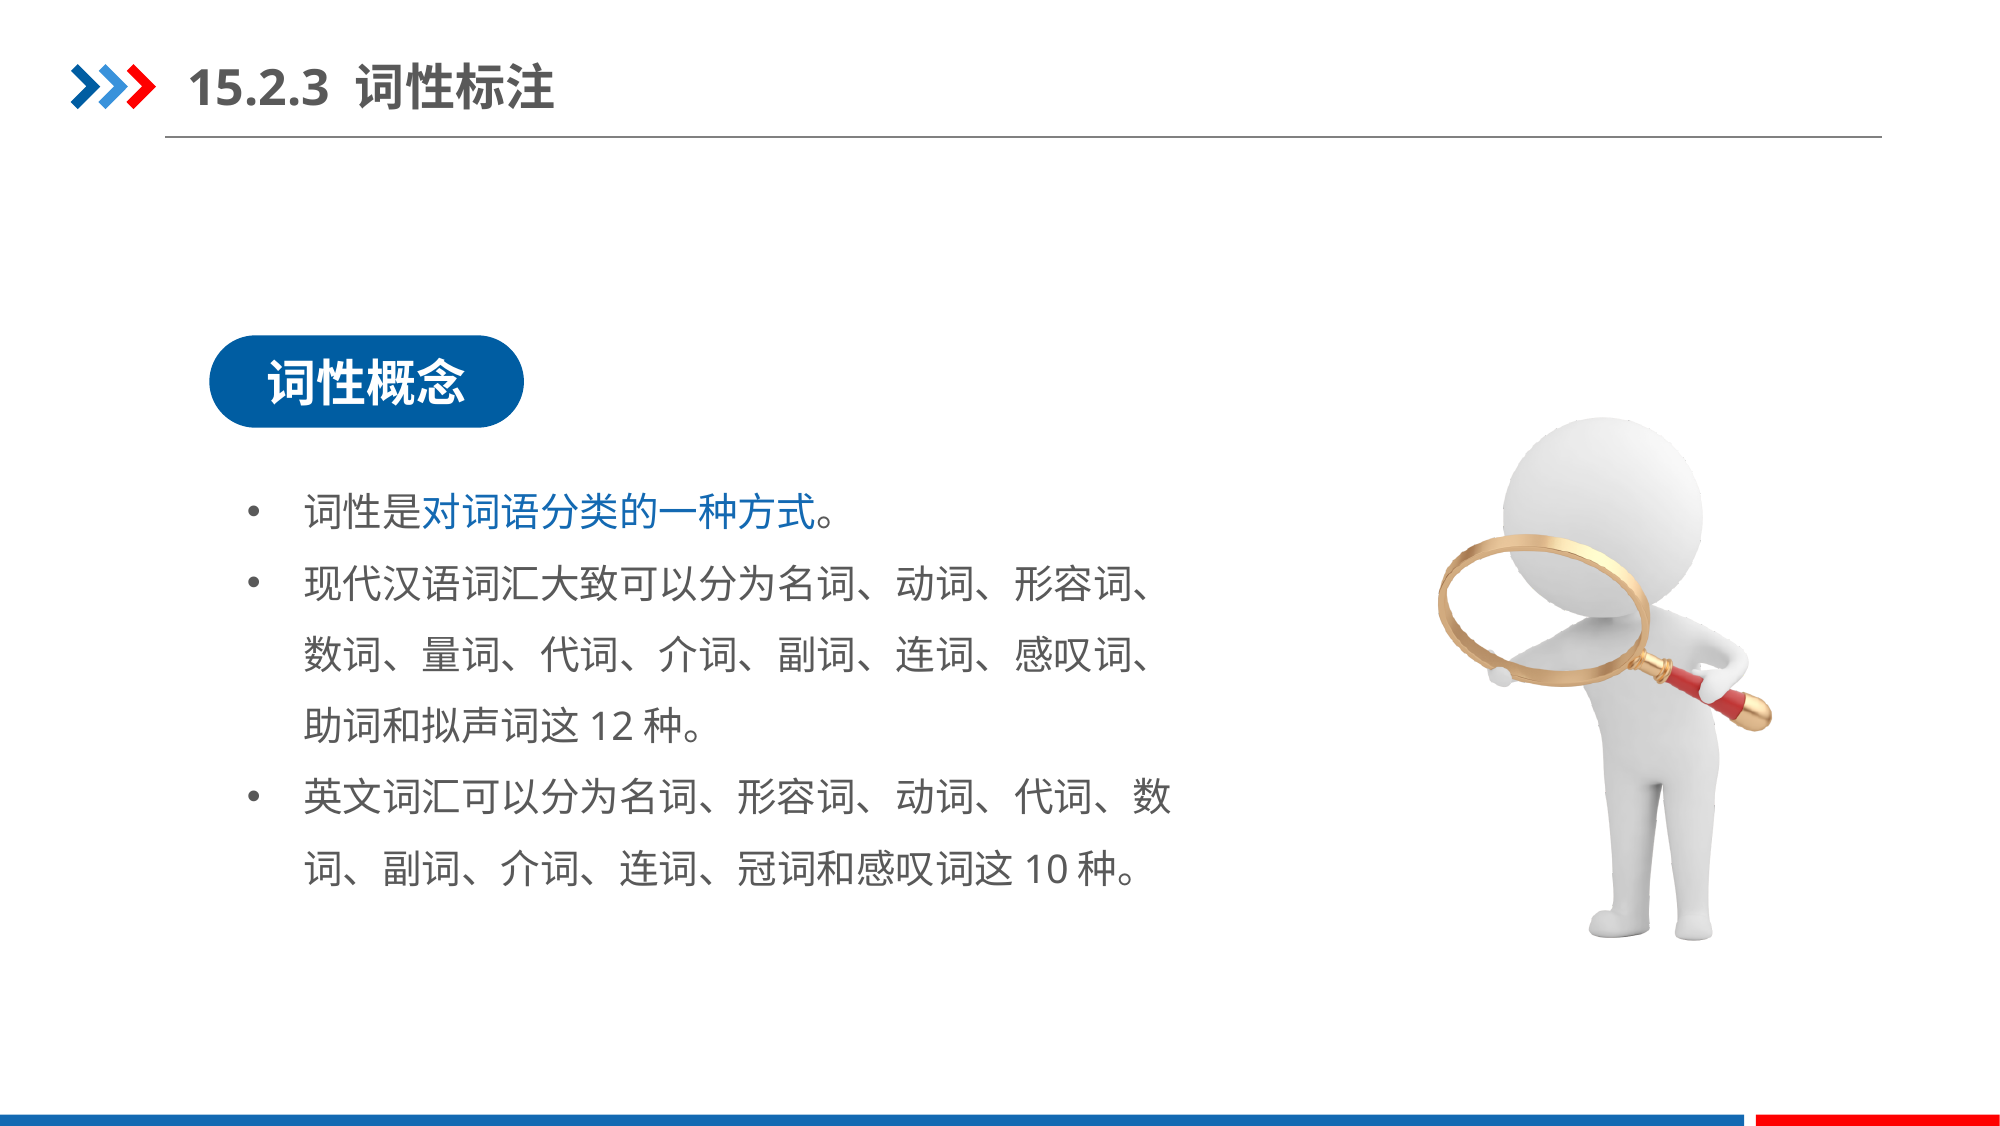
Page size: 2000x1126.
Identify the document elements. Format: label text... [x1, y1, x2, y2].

text_box 词性是对词语分类的一种方式。 现代汉语词汇大致可以分为名词、动词、形容词、数词、量词、代词、介词、副词、连词、感叹词、助词和拟声词这12种。 英文词汇可以分为名词、形容词、动词、代词、数词、副词、介词、连词、冠词和感叹词这10种。 [232, 456, 1225, 899]
text_box 15.2.3 词性标注 [187, 43, 921, 127]
picture [1365, 370, 1816, 1003]
text_box 词性概念 [207, 333, 527, 430]
